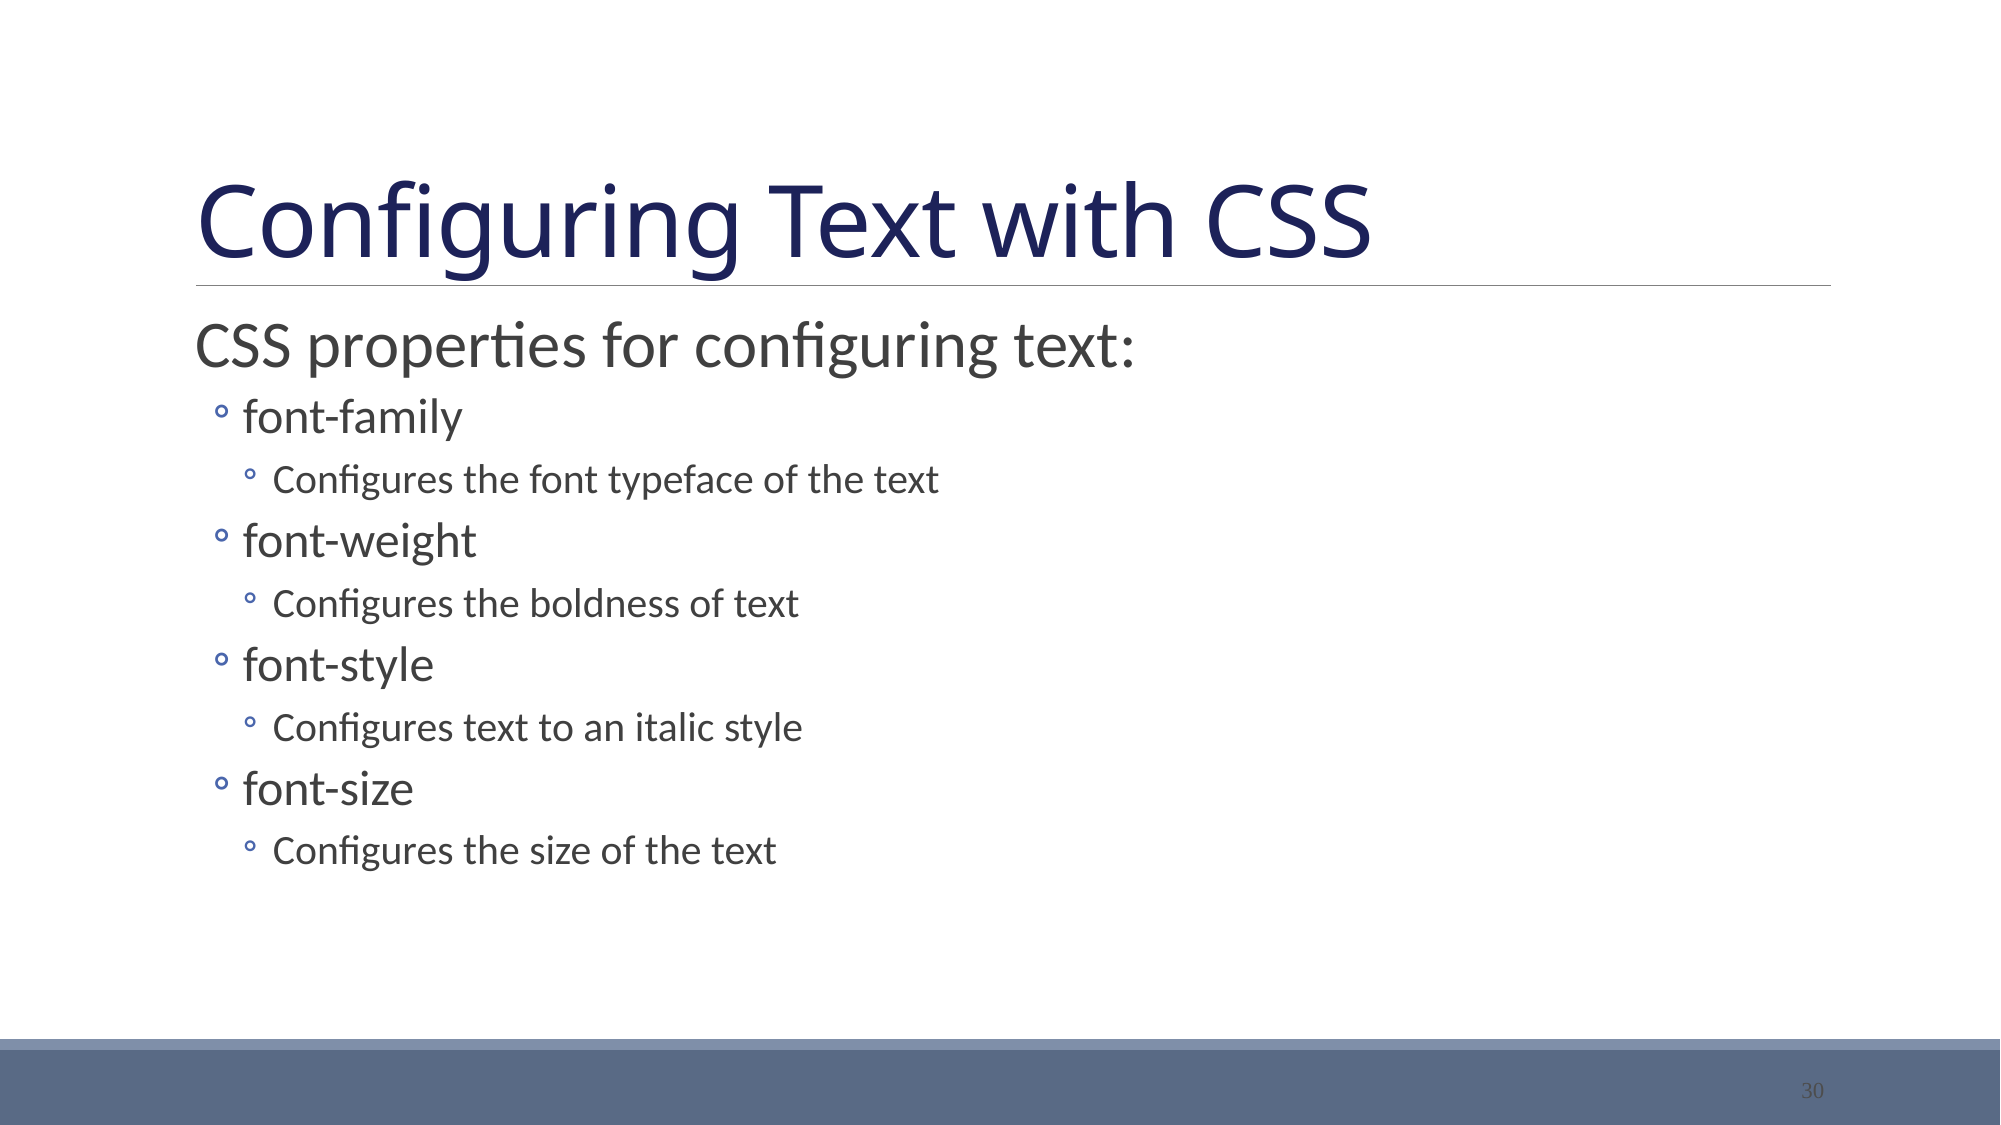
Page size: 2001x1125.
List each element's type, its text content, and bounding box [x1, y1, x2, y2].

list CSS properties for configuring text: font-family Configures the font typeface of the text font-weight Configures the boldness of text font-style Configures text to an italic style font-size Configures the size of the text [180, 302, 1830, 963]
slide_number 30 [1624, 1059, 1840, 1120]
title Configuring Text with CSS [180, 47, 1830, 285]
